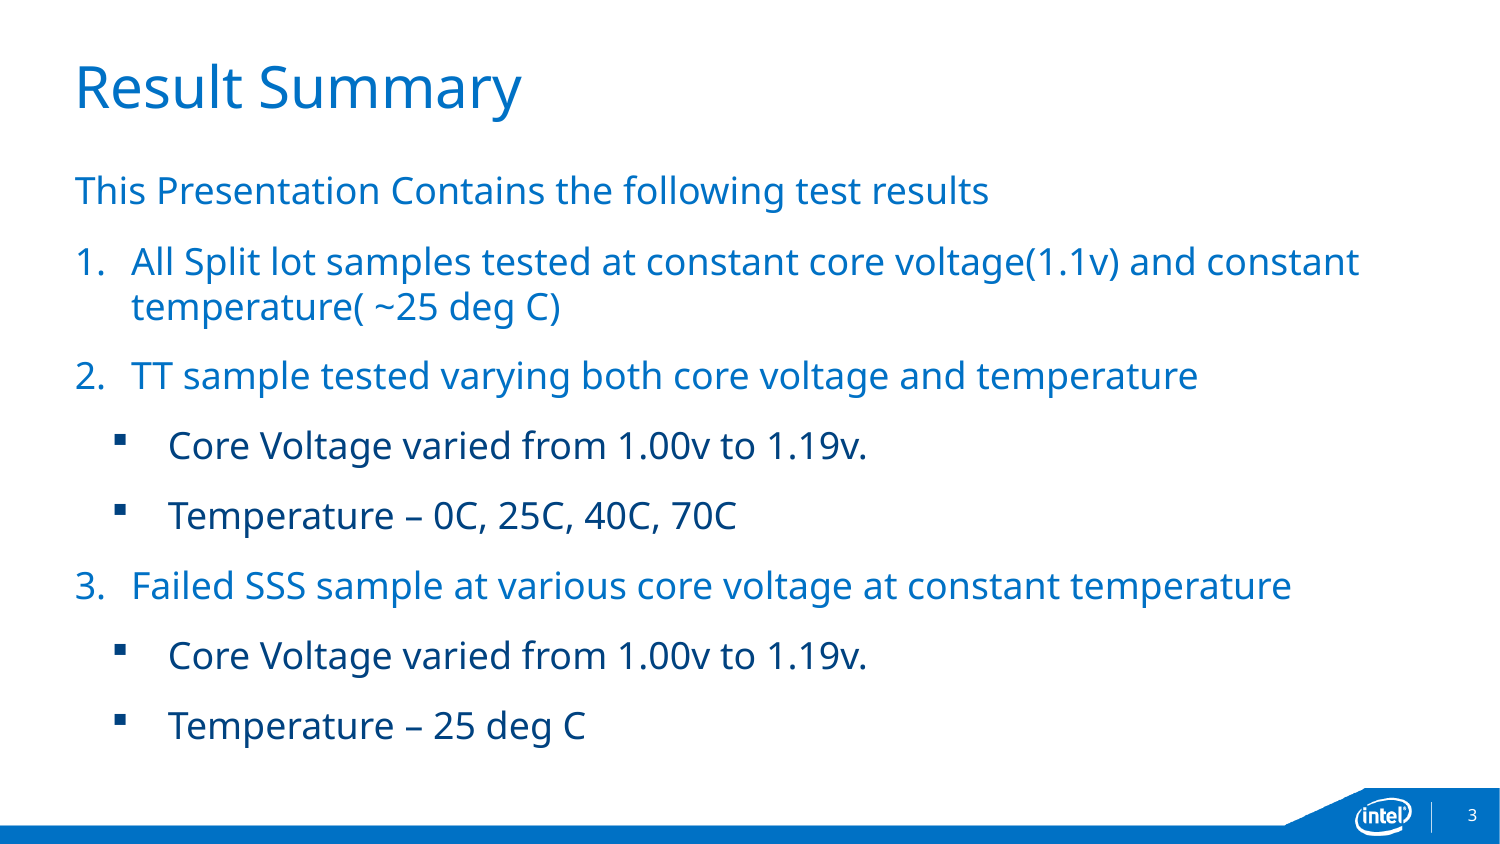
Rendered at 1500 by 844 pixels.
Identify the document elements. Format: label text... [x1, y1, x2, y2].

list This Presentation Contains the following test results All Split lot samples tested at constant core voltage(1.1v) and constant temperature( ~25 deg C) TT sample tested varying both core voltage and temperature Core Voltage varied from 1.00v to 1.19v. Temperature – 0C, 25C, 40C, 70C Failed SSS sample at various core voltage at constant temperature Core Voltage varied from 1.00v to 1.19v. Temperature – 25 deg C [74, 167, 1425, 760]
picture [0, 788, 1500, 844]
title Result Summary [74, 50, 1425, 147]
slide_number 3 [1127, 794, 1478, 840]
